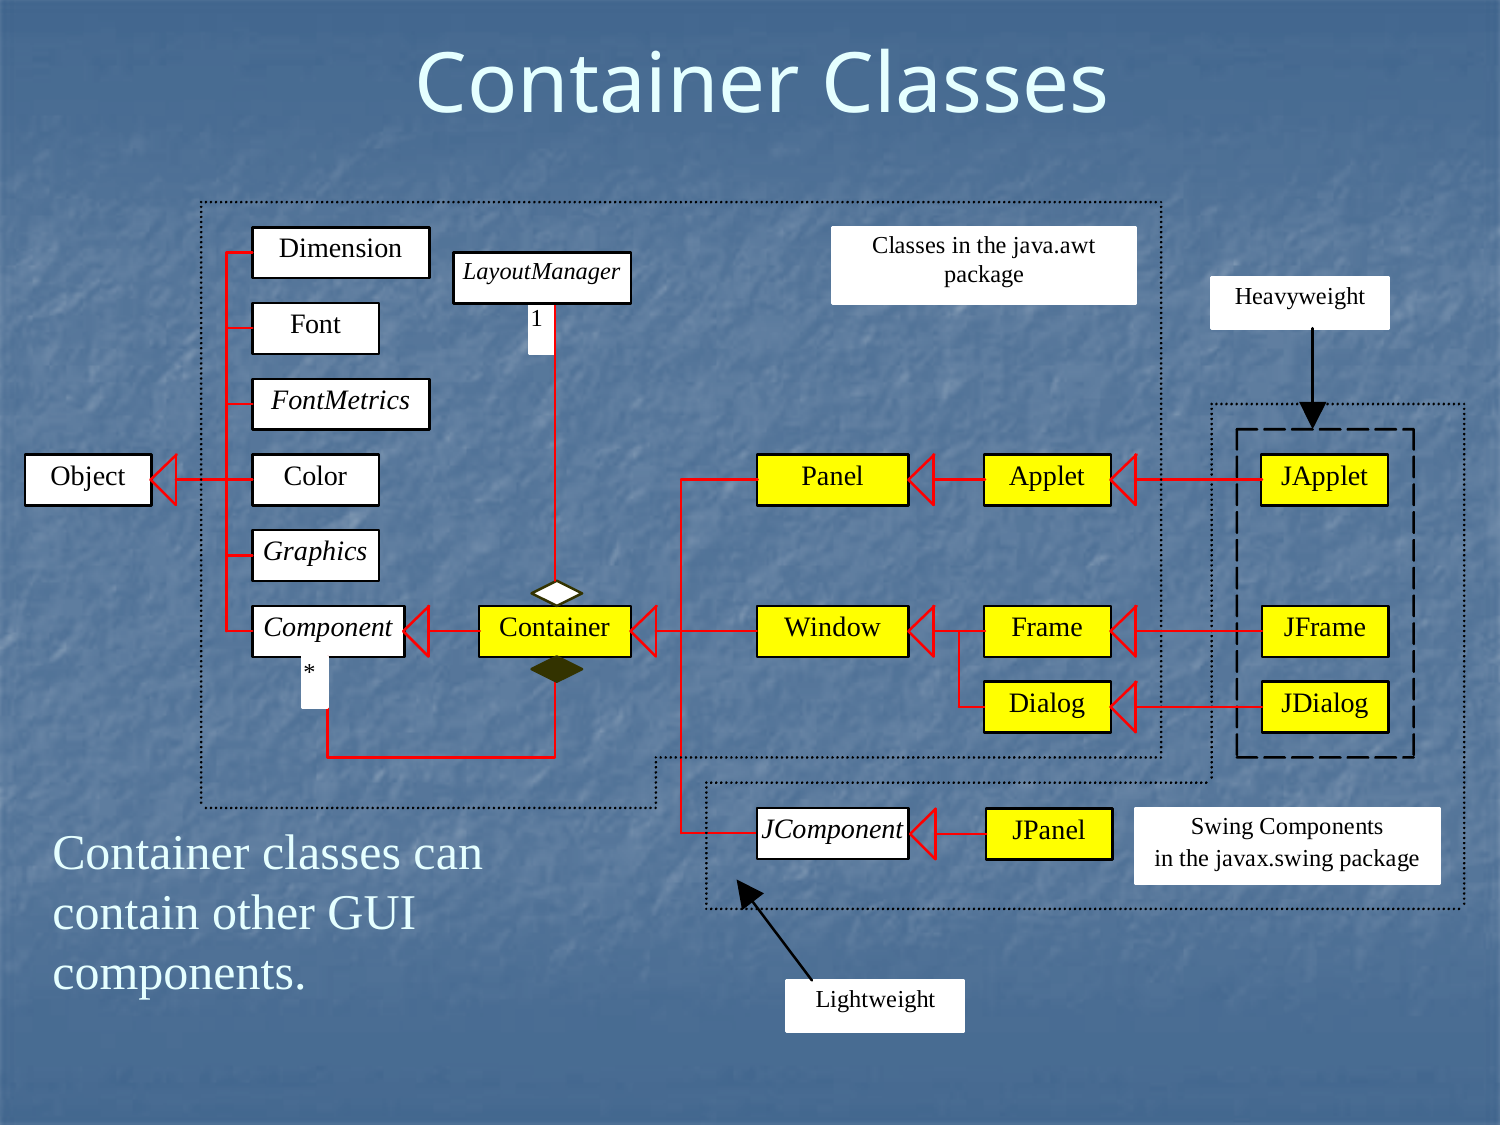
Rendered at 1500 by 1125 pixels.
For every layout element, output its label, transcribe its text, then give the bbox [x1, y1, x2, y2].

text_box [0, 151, 1500, 1067]
title Container Classes [124, 24, 1401, 135]
